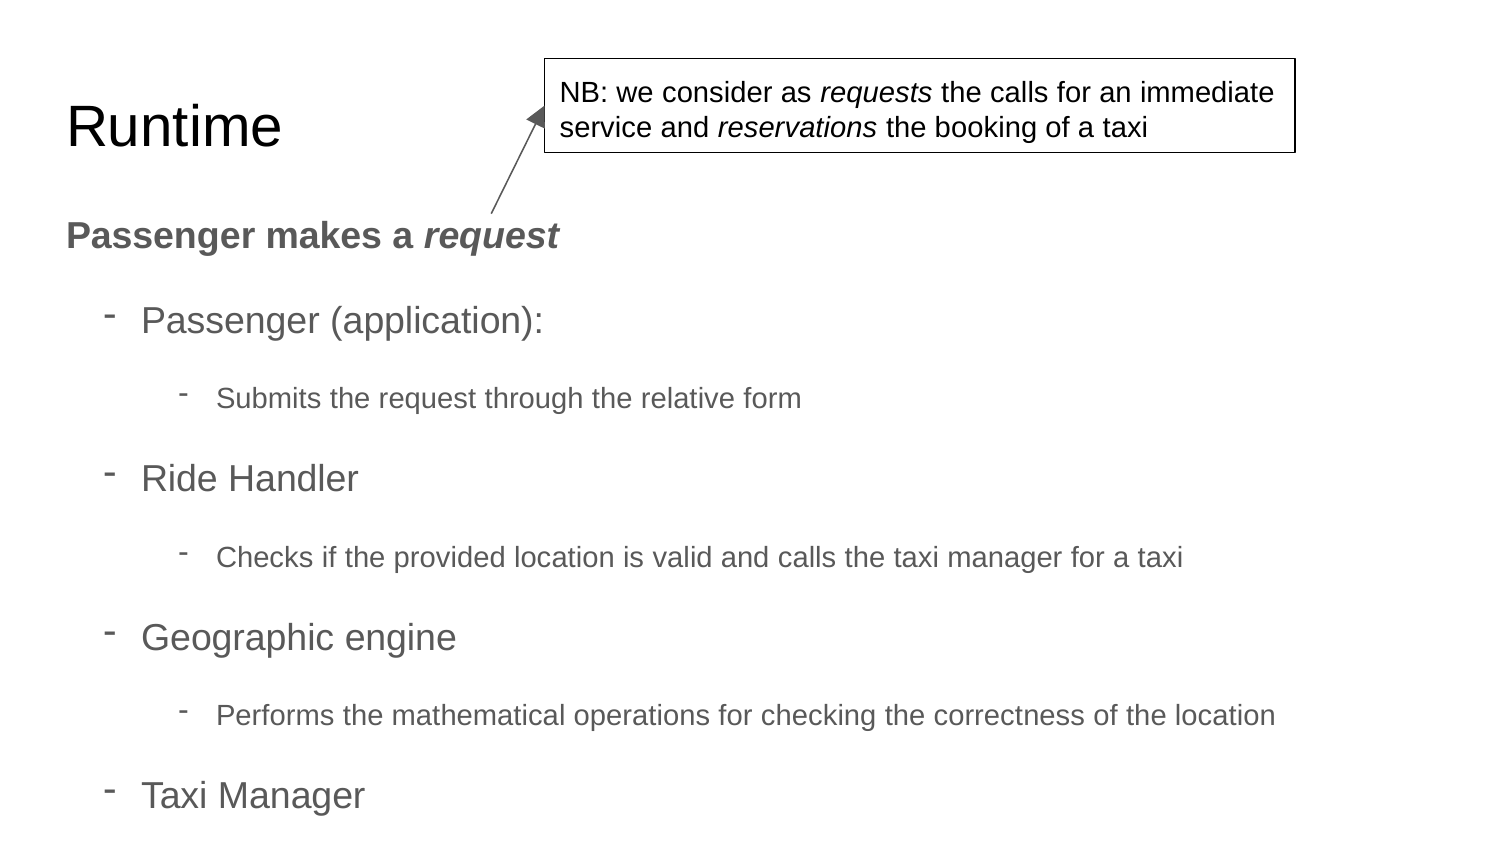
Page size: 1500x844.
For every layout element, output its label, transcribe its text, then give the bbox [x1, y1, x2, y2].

text_box NB: we consider as requests the calls for an immediate service and reservations the booking of a taxi [544, 58, 1295, 153]
title Runtime [550, 72, 1449, 167]
title Runtime [51, 72, 544, 167]
list Passenger makes a request Passenger (application): Submits the request through the relative form Ride Handler Checks if the provided location is valid and calls the taxi manager for a taxi Geographic engine Performs the mathematical operations for checking the correctness of the location Taxi Manager It provides the taxi for the specified location [51, 189, 1449, 750]
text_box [490, 105, 545, 214]
